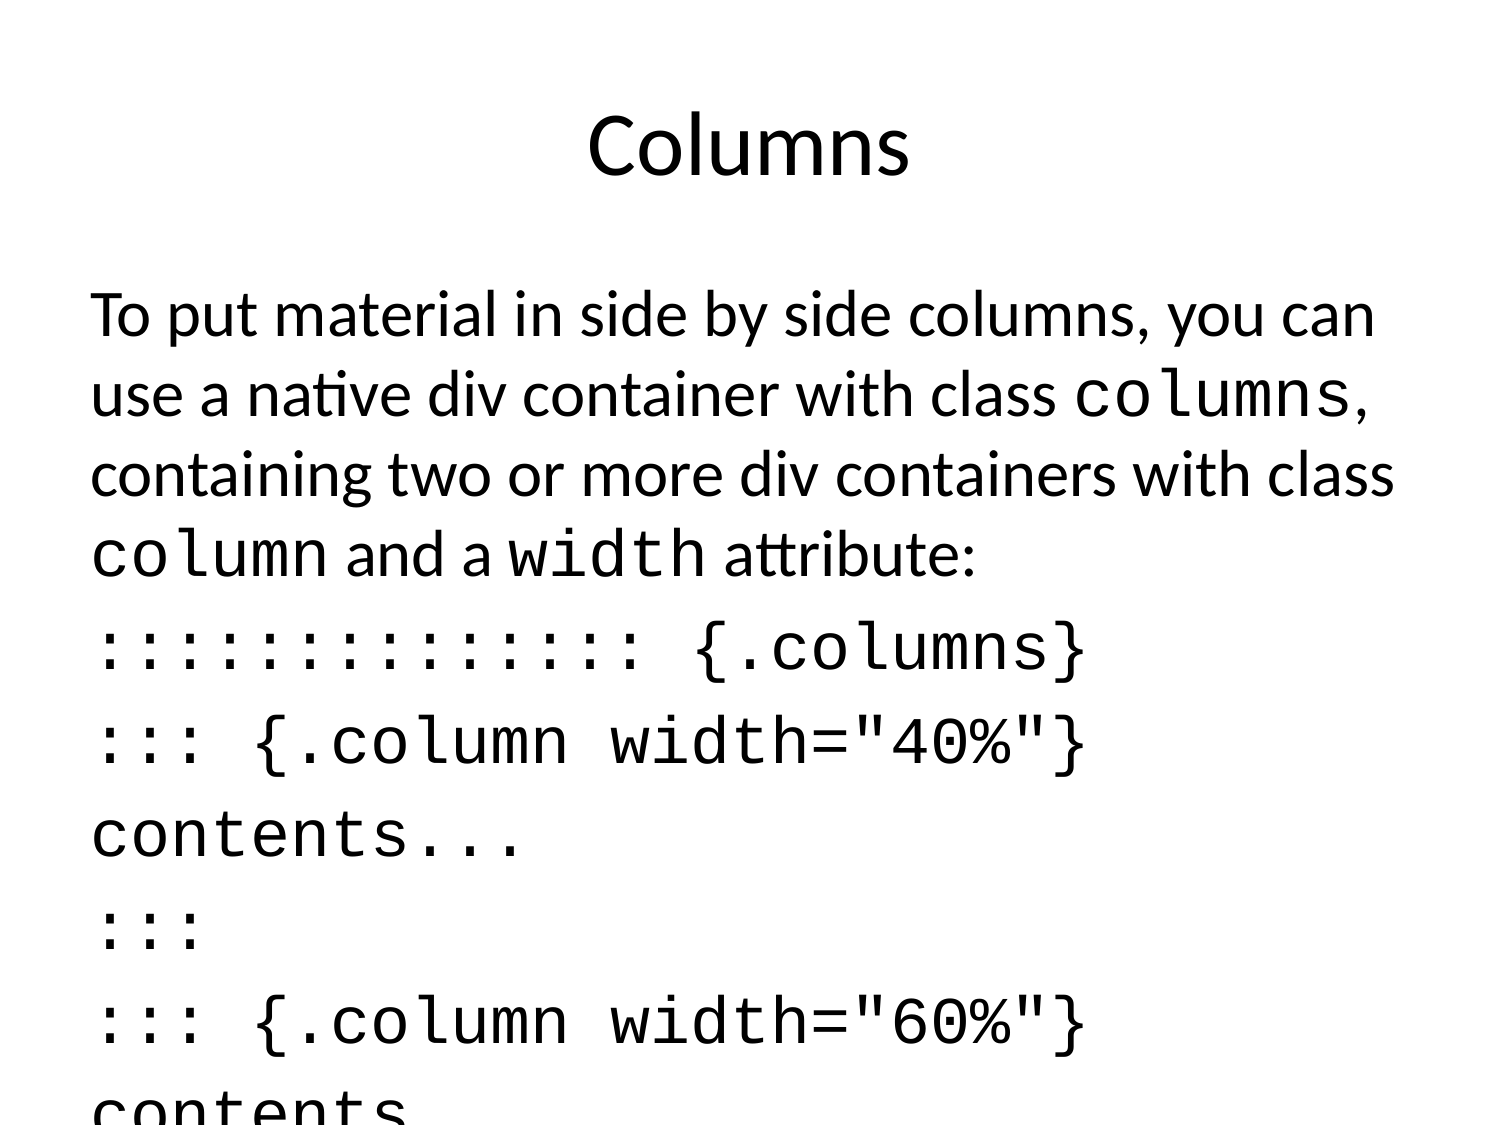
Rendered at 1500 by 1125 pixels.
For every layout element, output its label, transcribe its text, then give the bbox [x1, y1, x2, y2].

title Columns [75, 45, 1425, 233]
list To put material in side by side columns, you can use a native div container with class columns, containing two or more div containers with class column and a width attribute: :::::::::::::: {.columns} ::: {.column width="40%"} contents... ::: ::: {.column width="60%"} contents... ::: :::::::::::::: [75, 262, 1425, 1005]
